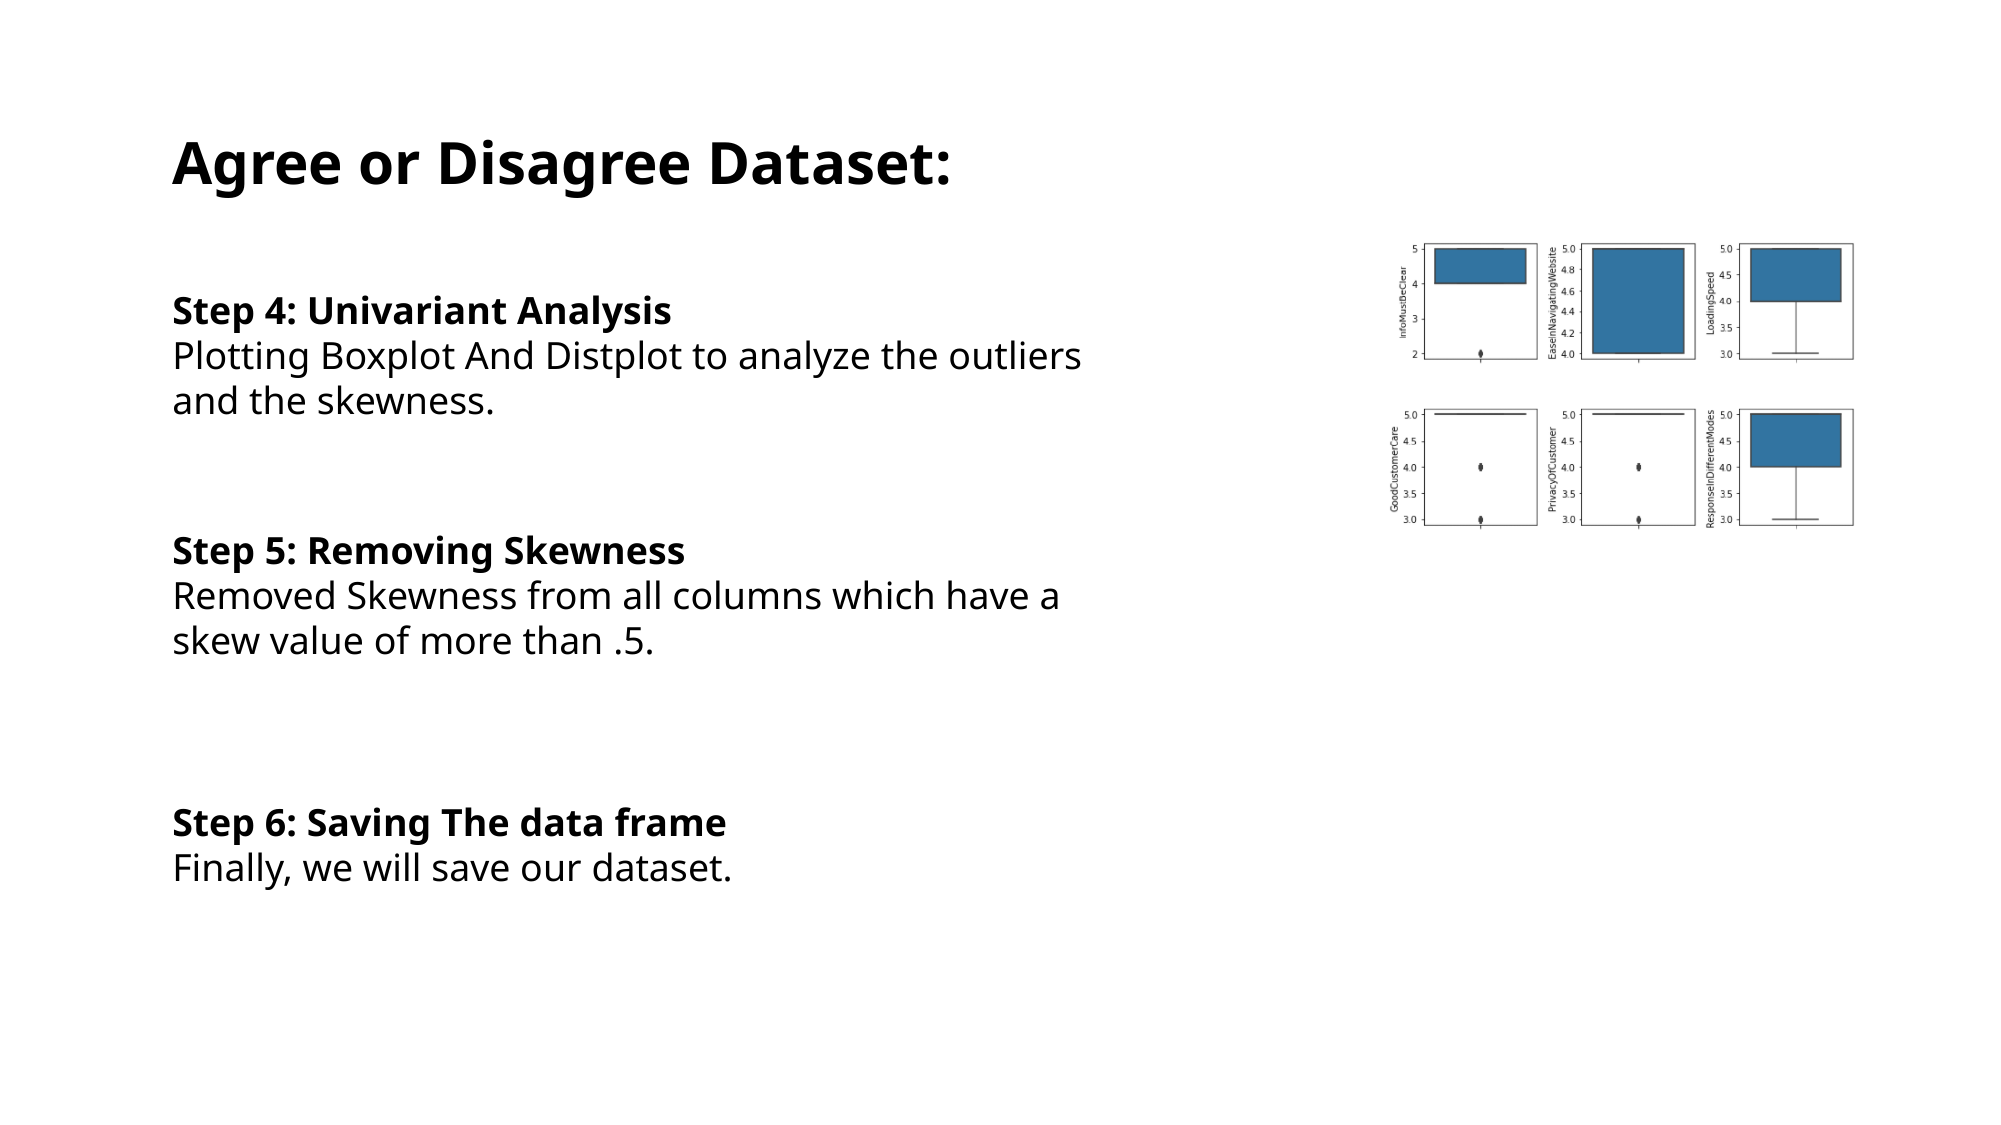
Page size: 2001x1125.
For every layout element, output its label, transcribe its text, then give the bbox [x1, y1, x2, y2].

text_box Step 5: Removing Skewness Removed Skewness from all columns which have a skew value of more than .5. [157, 520, 1158, 670]
text_box Agree or Disagree Dataset: [157, 118, 1158, 204]
text_box Step 4: Univariant Analysis Plotting Boxplot And Distplot to analyze the outliers and the skewness. [157, 279, 1158, 430]
picture [1381, 239, 1857, 544]
text_box Step 6: Saving The data frame Finally, we will save our dataset. [157, 791, 1158, 897]
